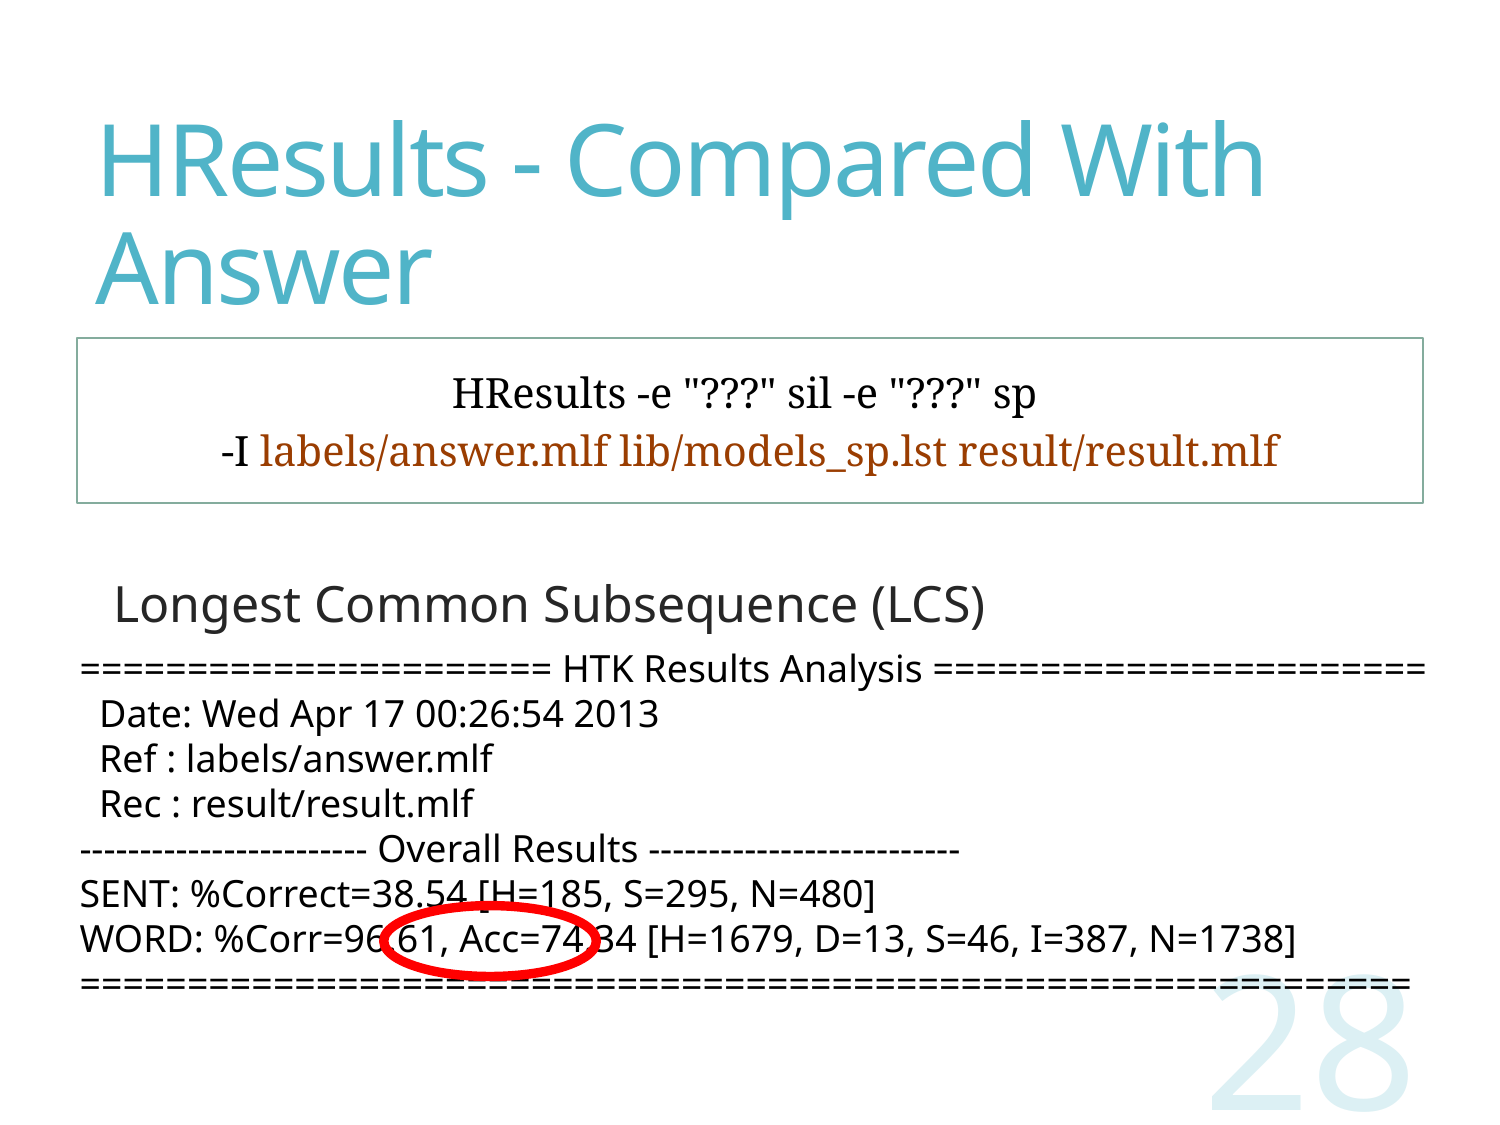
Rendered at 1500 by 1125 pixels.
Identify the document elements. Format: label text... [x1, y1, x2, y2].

slide_number 28 [1073, 1013, 1433, 1125]
text_box HResults -e "???" sil -e "???" sp -I labels/answer.mlf lib/models_sp.lst result/result.mlf [76, 337, 1424, 504]
title HResults - Compared With Answer [80, 81, 1433, 354]
text_box ====================== HTK Results Analysis ======================= Date: Wed Apr 17 00:26:54 2013 Ref : labels/answer.mlf Rec : result/result.mlf ------------------------ Overall Results -------------------------- SENT: %Correct=38.54 [H=185, S=295, N=480] WORD: %Corr=96.61, Acc=74.34 [H=1679, D=13, S=46, I=387, N=1738] ============================================================== [64, 637, 1471, 1013]
list Longest Common Subsequence (LCS) [83, 504, 1407, 637]
text_box [383, 905, 597, 977]
